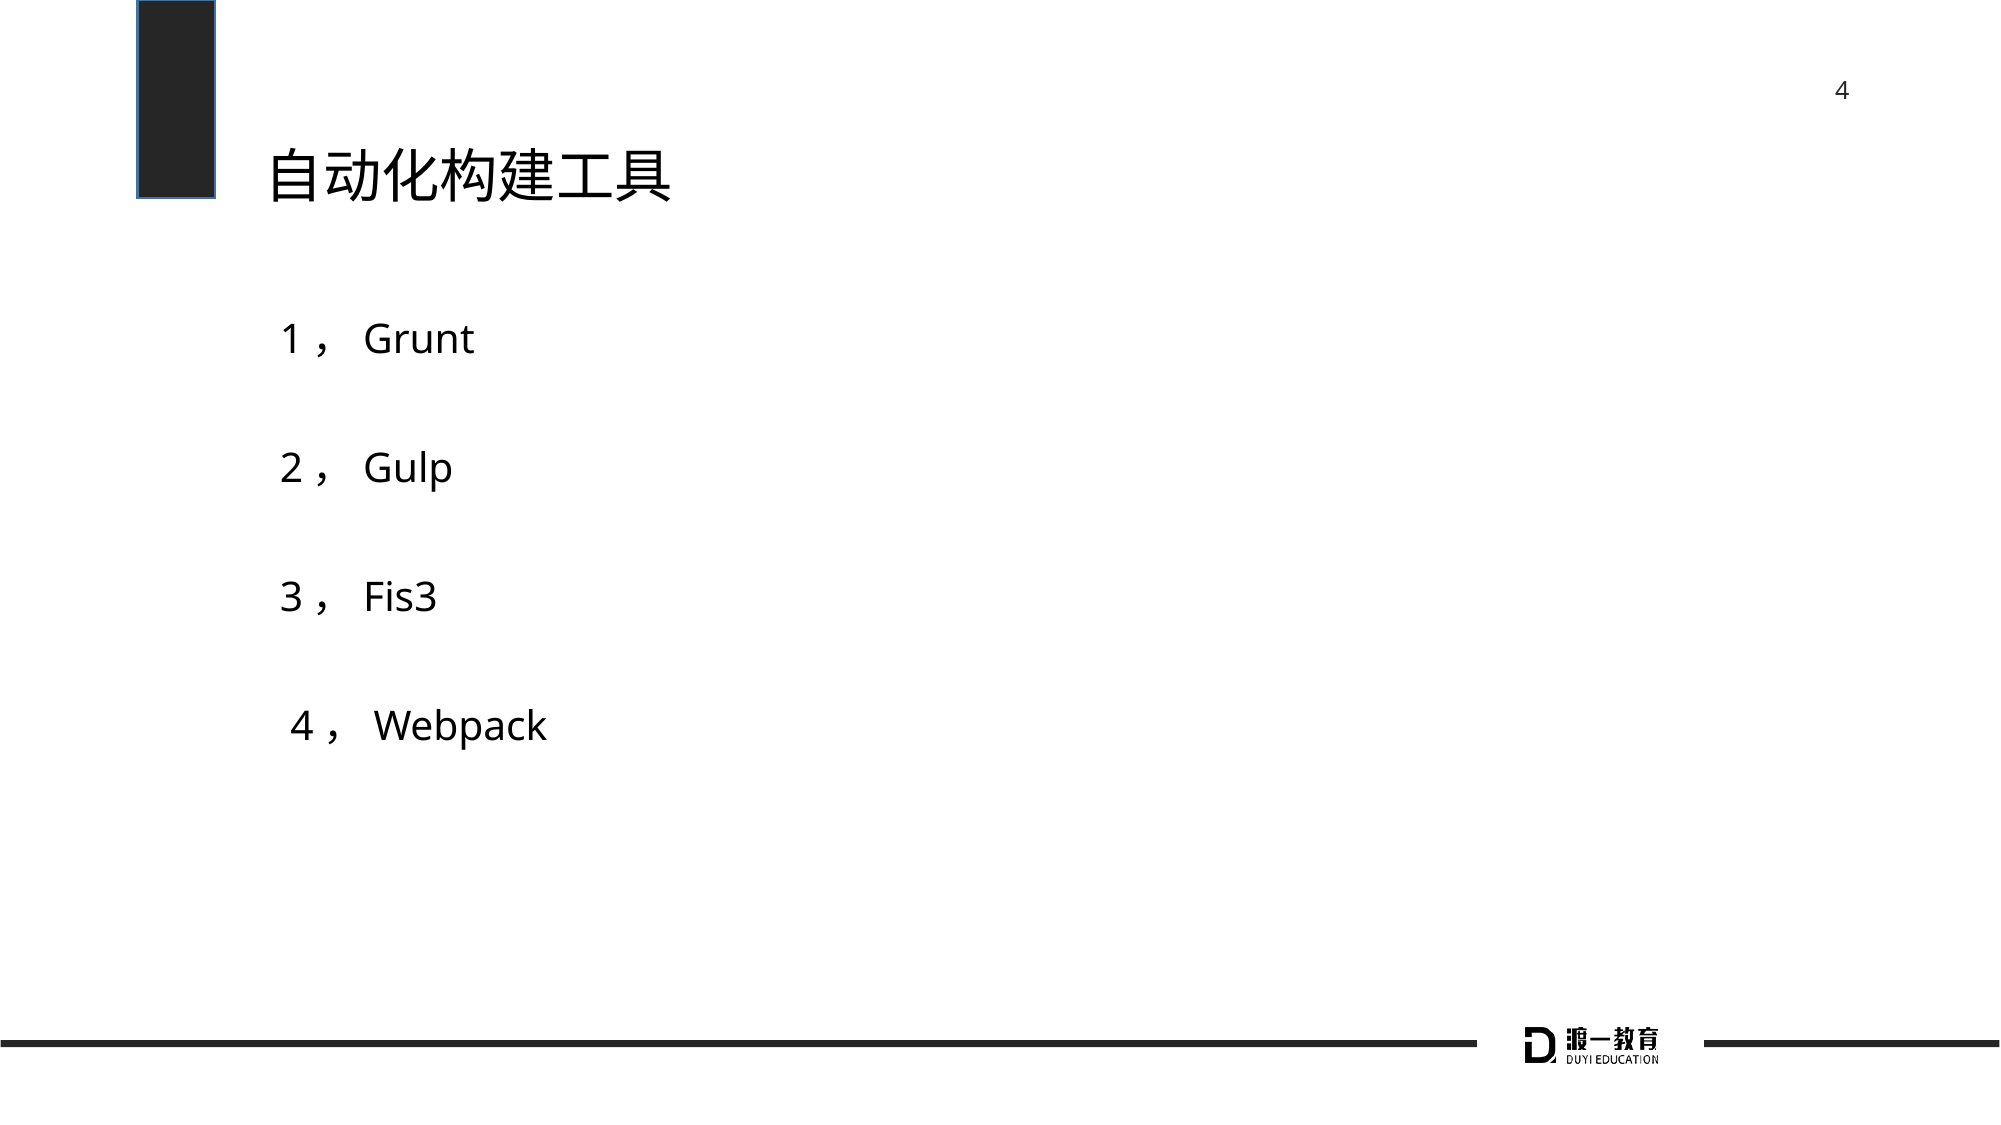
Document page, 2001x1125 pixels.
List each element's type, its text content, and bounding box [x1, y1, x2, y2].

picture [1502, 1008, 1679, 1081]
title 自动化构建工具 [249, 93, 1750, 218]
subtitle 1，Grunt 2，Gulp 3，Fis3 4，Webpack [249, 303, 1750, 765]
